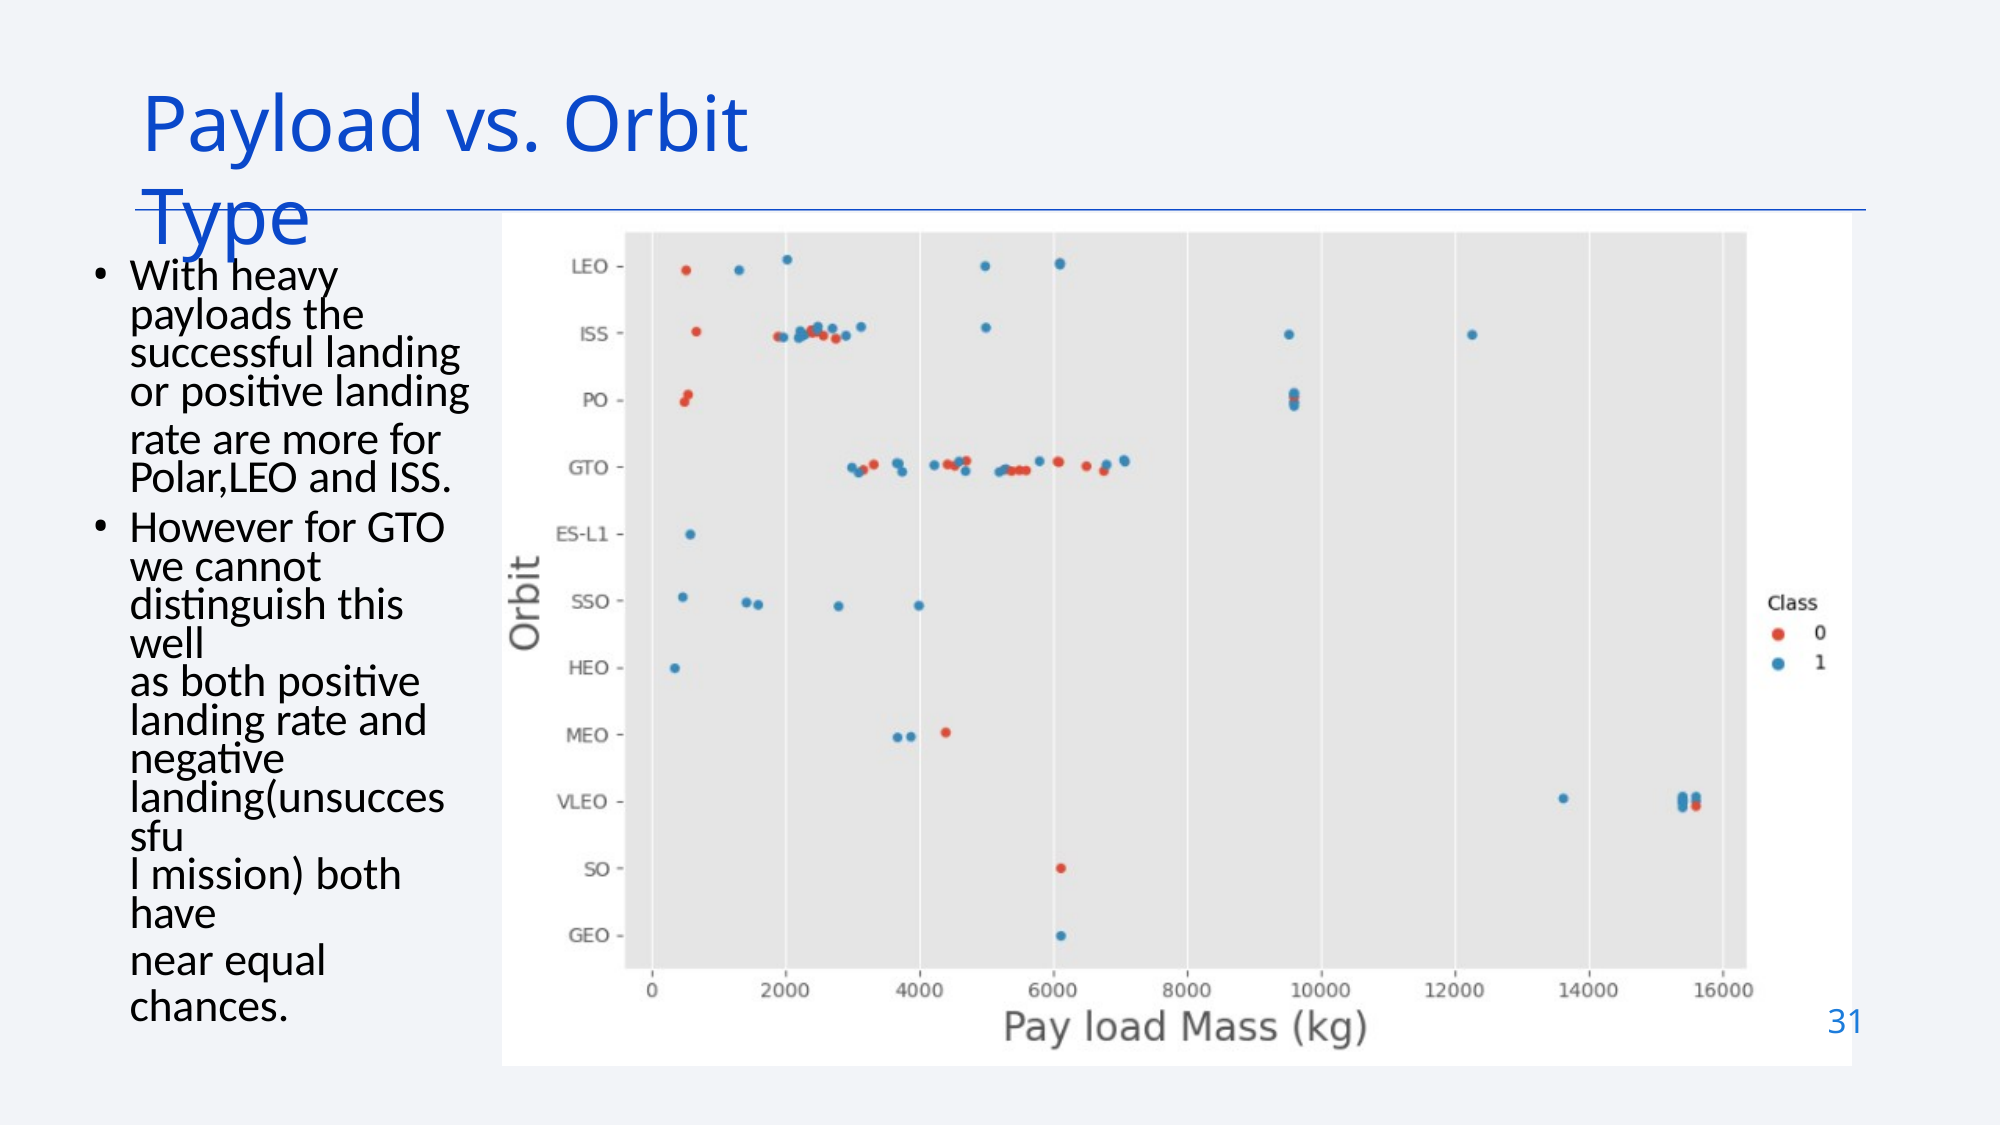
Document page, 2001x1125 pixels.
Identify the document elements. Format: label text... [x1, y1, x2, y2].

picture [0, 0, 2000, 1125]
slide_number 31 [1821, 995, 1871, 1125]
title Payload vs. Orbit Type [139, 72, 924, 263]
text_box With heavy payloads the successful landing or positive landing rate are more for Polar,LEO and ISS. However for GTO we cannot distinguish this well as both positive landing rate and negative landing(unsuccessfu l mission) both have near equal chances. [90, 251, 497, 1031]
